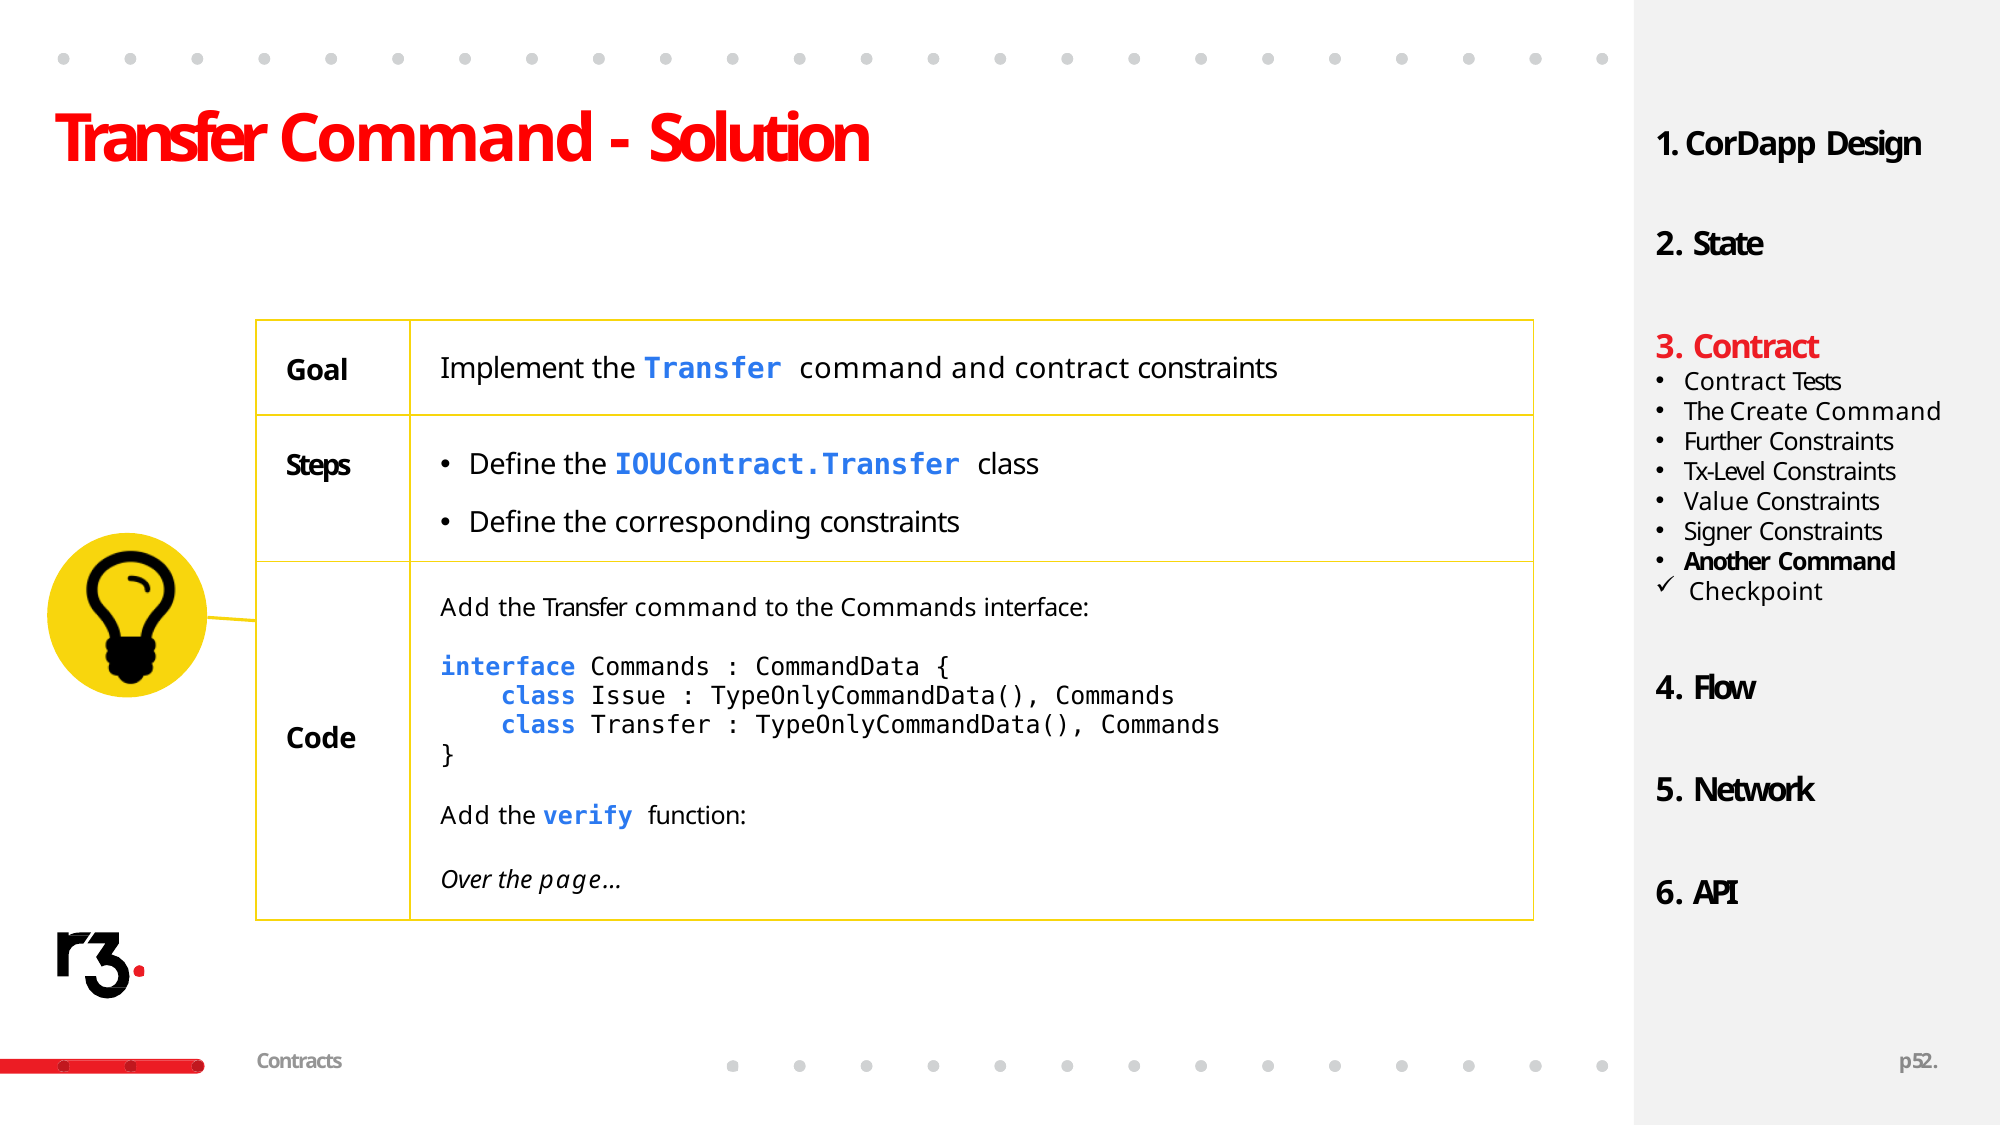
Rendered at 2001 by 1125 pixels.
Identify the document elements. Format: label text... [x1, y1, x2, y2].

picture [191, 1060, 204, 1072]
picture [57, 1060, 70, 1072]
text_box [99, 533, 155, 539]
title Transfer Command - Solution [52, 92, 988, 283]
slide_number p47. [1896, 1045, 1945, 1125]
text_box 1. CorDapp Design [1653, 120, 1962, 163]
footer Contracts [254, 1045, 357, 1125]
table_cell Add the Transfer command to the Commands interface: interface Commands : CommandData { class Issue : TypeOnlyCommandData(), Commands class Transfer : TypeOnlyCommandData(), Commands } Add the verify function: Over the page… [411, 562, 1533, 919]
text_box [1633, 0, 2000, 1125]
picture [124, 1060, 137, 1072]
table_cell Steps [257, 416, 409, 561]
table_header Goal [257, 321, 409, 414]
text_box [48, 587, 53, 644]
table_cell Code [257, 562, 409, 919]
table_header Implement the Transfer command and contract constraints [411, 321, 1533, 414]
text_box State Contract Contract Tests The Create Command Further Constraints Tx-Level Constraints Value Constraints Signer Constraints Another Command Checkpoint Flow Network API [1653, 220, 1962, 911]
text_box [53, 539, 208, 695]
picture [133, 965, 145, 977]
picture [726, 1060, 739, 1072]
table_cell Define the IOUContract.Transfer class Define the corresponding constraints [411, 416, 1533, 561]
